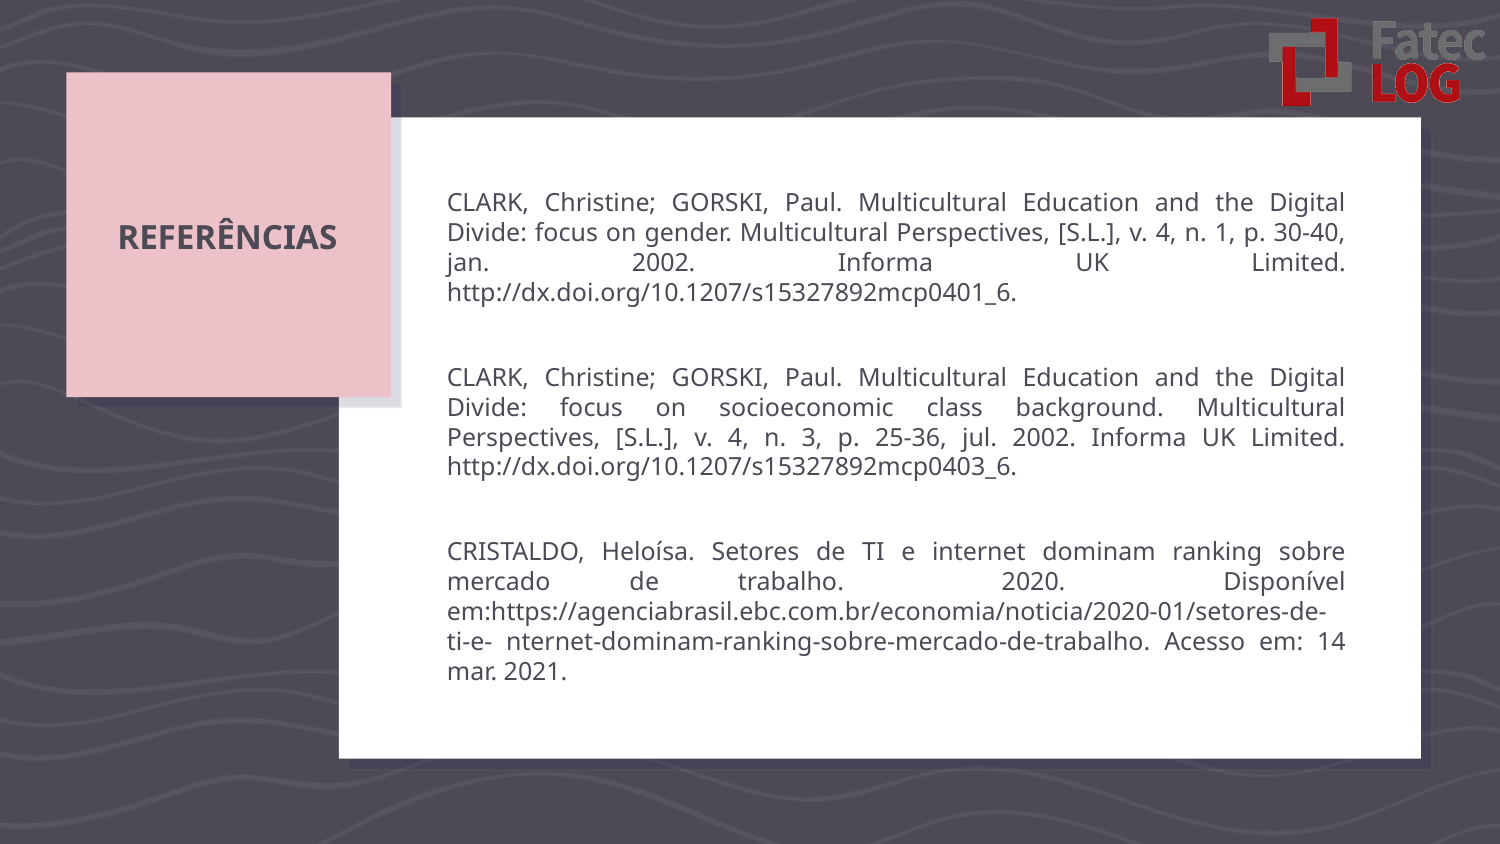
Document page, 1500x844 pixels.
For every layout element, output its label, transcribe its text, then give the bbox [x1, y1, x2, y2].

text_box CLARK, Christine; GORSKI, Paul. Multicultural Education and the Digital Divide: focus on gender. Multicultural Perspectives, [S.L.], v. 4, n. 1, p. 30-40, jan. 2002. Informa UK Limited. http://dx.doi.org/10.1207/s15327892mcp0401_6. CLARK, Christine; GORSKI, Paul. Multicultural Education and the Digital Divide: focus on socioeconomic class background. Multicultural Perspectives, [S.L.], v. 4, n. 3, p. 25-36, jul. 2002. Informa UK Limited. http://dx.doi.org/10.1207/s15327892mcp0403_6. CRISTALDO, Heloísa. Setores de TI e internet dominam ranking sobre mercado de trabalho. 2020. Disponível em:https://agenciabrasil.ebc.com.br/economia/noticia/2020-01/setores-de-ti-e- nternet-dominam-ranking-sobre-mercado-de-trabalho. Acesso em: 14 mar. 2021. [432, 157, 1362, 715]
picture [1259, 11, 1489, 116]
text_box REFERÊNCIAS [88, 88, 367, 384]
